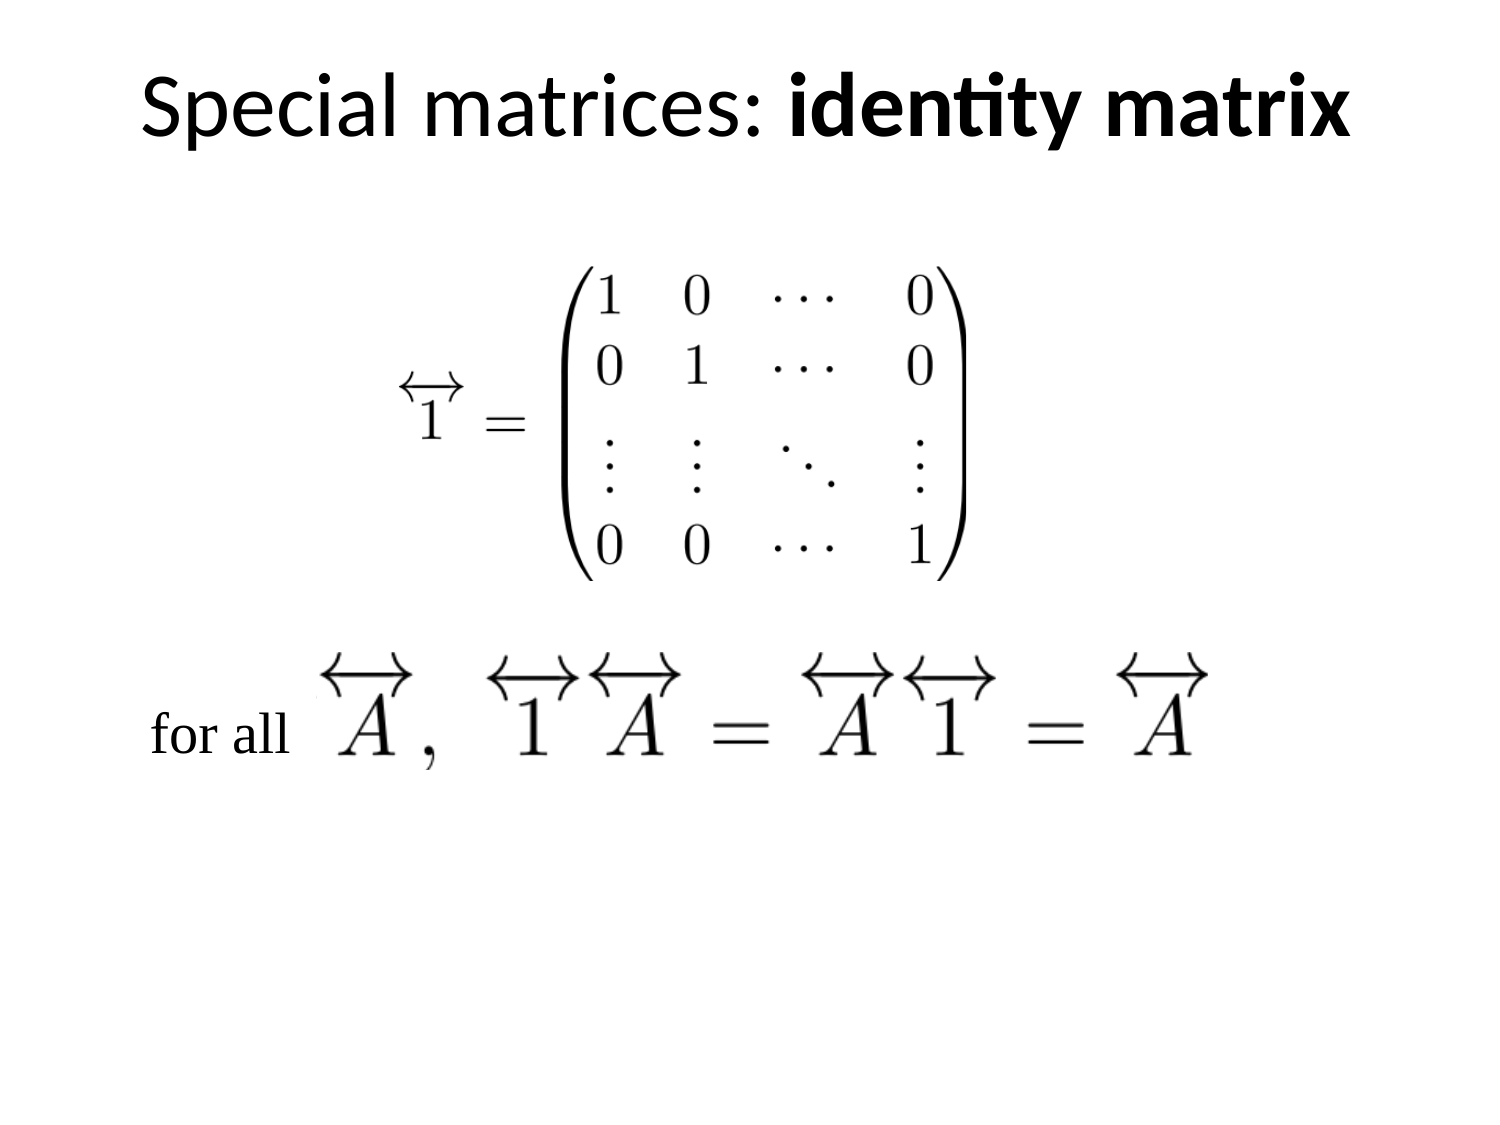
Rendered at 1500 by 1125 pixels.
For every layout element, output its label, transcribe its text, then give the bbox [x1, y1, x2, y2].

text_box for all [134, 687, 306, 773]
title Special matrices: identity matrix [71, 32, 1422, 169]
picture [315, 652, 1209, 770]
picture [398, 266, 967, 581]
